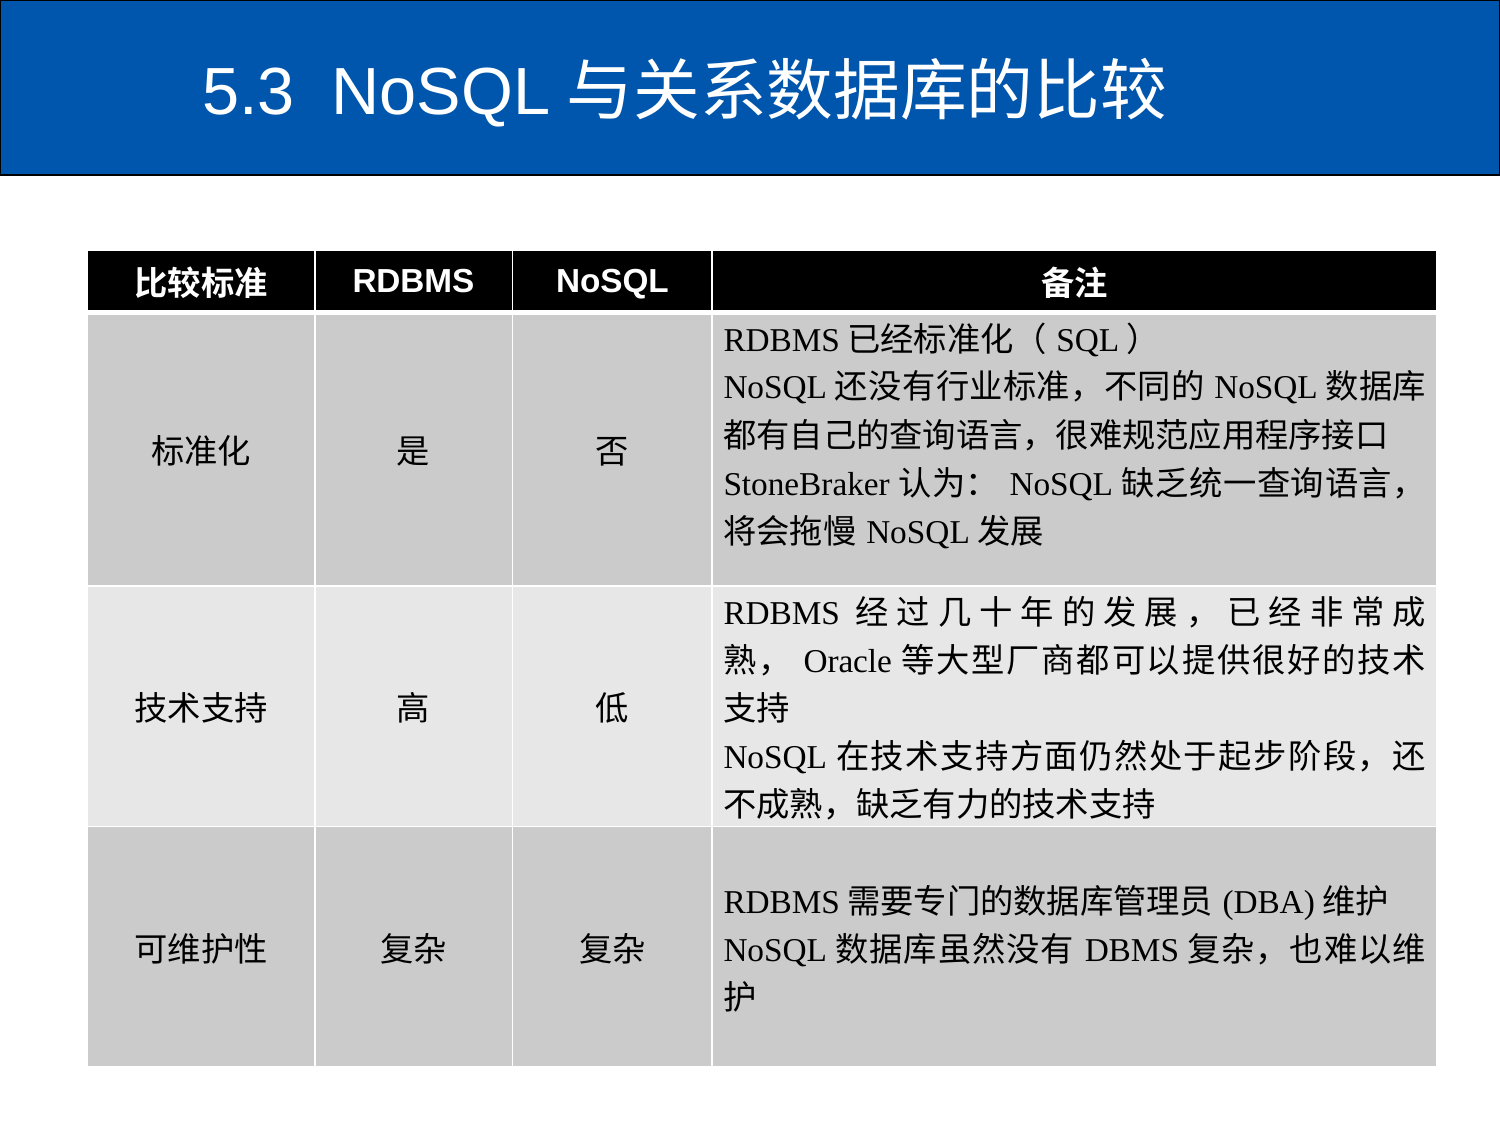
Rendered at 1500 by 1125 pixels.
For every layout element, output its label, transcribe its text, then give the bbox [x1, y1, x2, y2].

title 5.3 NoSQL与关系数据库的比较 [187, 12, 1500, 163]
table_cell 否 [513, 315, 711, 585]
table_header 比较标准 [88, 251, 314, 310]
table_cell 是 [316, 315, 512, 585]
table_cell 高 [316, 587, 512, 826]
table_cell RDBMS需要专门的数据库管理员(DBA)维护 NoSQL数据库虽然没有DBMS复杂，也难以维护 [713, 827, 1436, 1066]
table_cell RDBMS经过几十年的发展，已经非常成熟，Oracle等大型厂商都可以提供很好的技术支持 NoSQL在技术支持方面仍然处于起步阶段，还不成熟，缺乏有力的技术支持 [713, 587, 1436, 826]
table_cell 可维护性 [88, 827, 314, 1066]
table_header NoSQL [513, 251, 711, 310]
table_cell 低 [513, 587, 711, 826]
table_cell 复杂 [513, 827, 711, 1066]
table_cell 技术支持 [88, 587, 314, 826]
table_cell 复杂 [316, 827, 512, 1066]
table_cell RDBMS已经标准化（SQL） NoSQL还没有行业标准，不同的NoSQL数据库都有自己的查询语言，很难规范应用程序接口 StoneBraker认为：NoSQL缺乏统一查询语言，将会拖慢NoSQL发展 [713, 315, 1436, 585]
table_cell 标准化 [88, 315, 314, 585]
table_header 备注 [713, 251, 1436, 310]
table_header RDBMS [316, 251, 512, 310]
